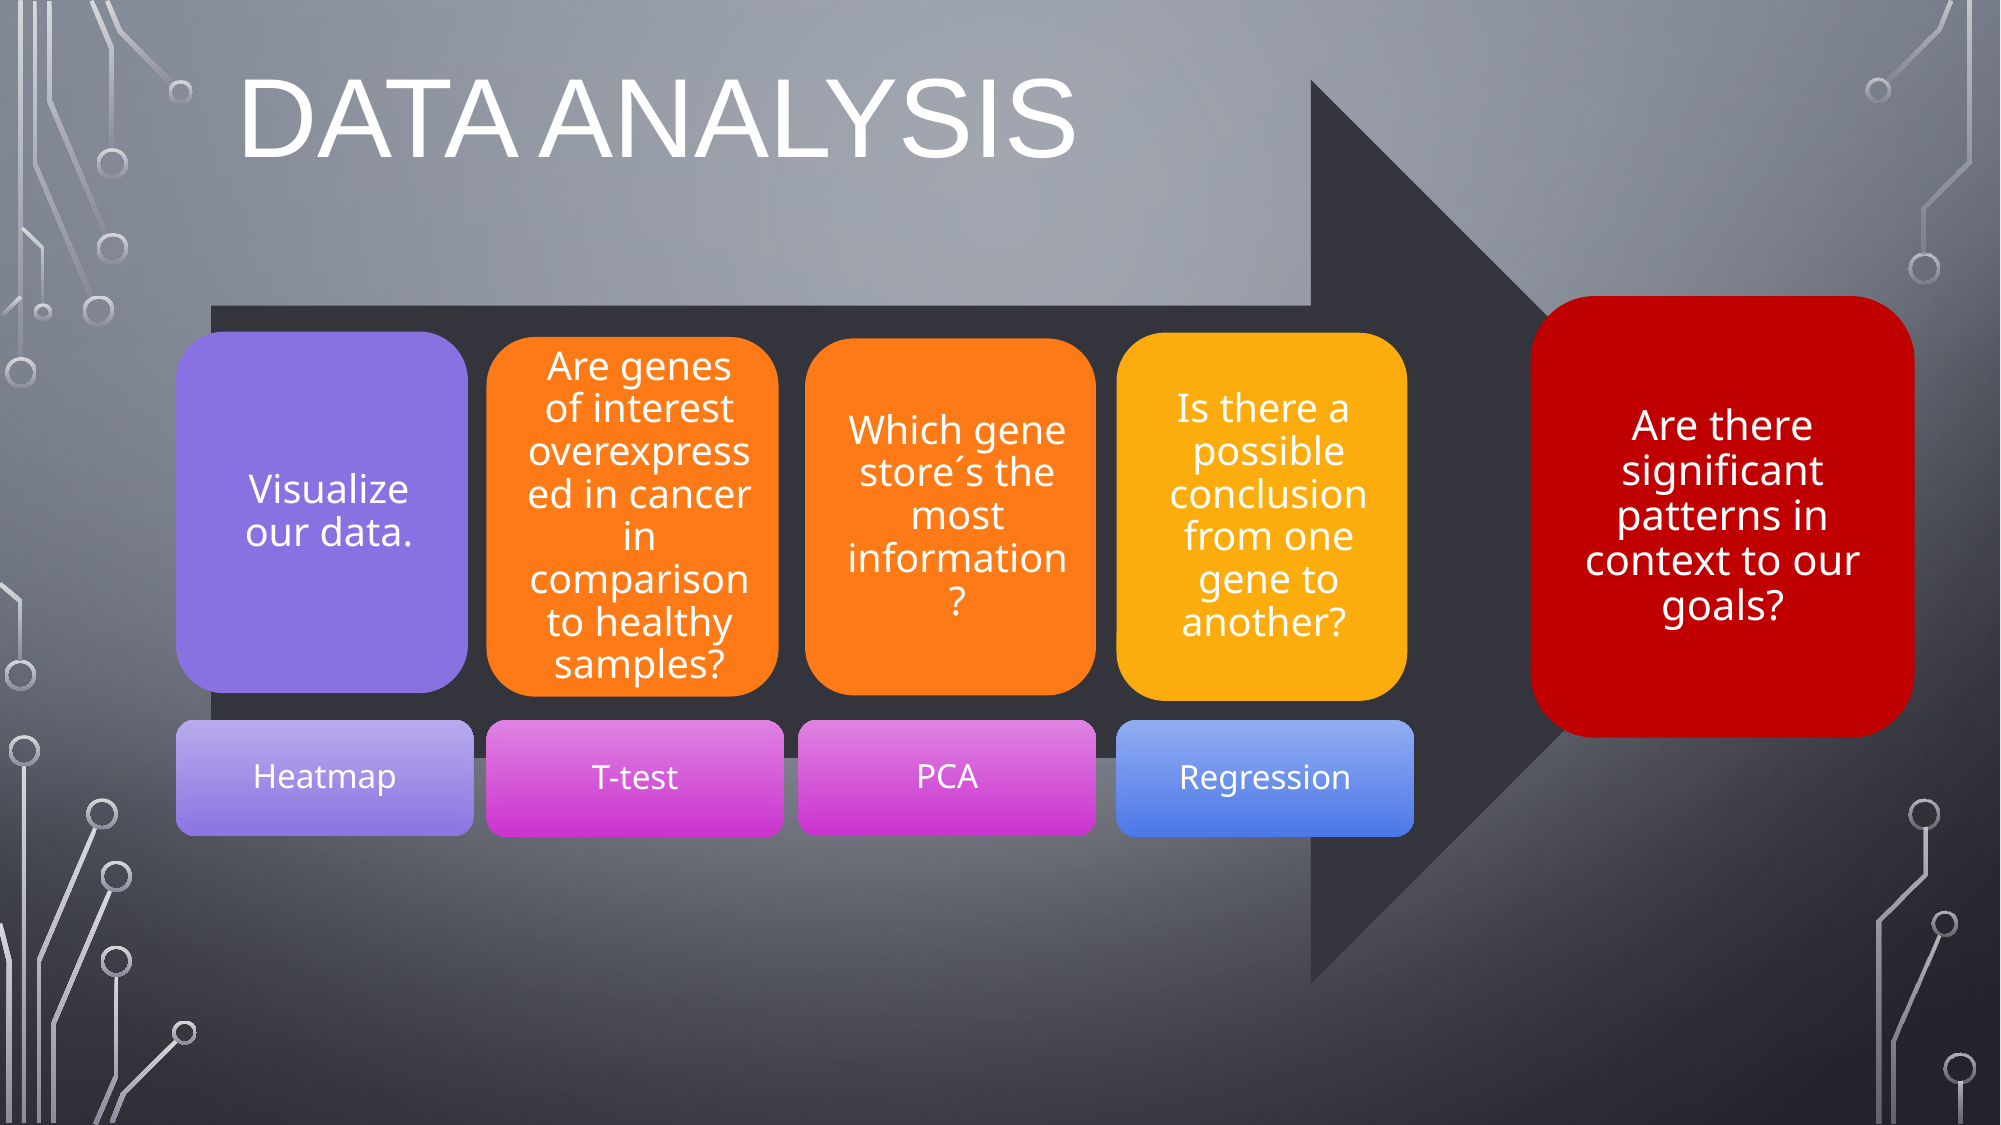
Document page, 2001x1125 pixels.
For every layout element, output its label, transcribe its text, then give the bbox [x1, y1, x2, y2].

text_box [175, 719, 474, 837]
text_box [1530, 295, 1915, 738]
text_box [1116, 720, 1415, 838]
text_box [175, 79, 1799, 985]
title Data analysis [0, 0, 1471, 243]
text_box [798, 719, 1097, 837]
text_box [486, 720, 785, 838]
